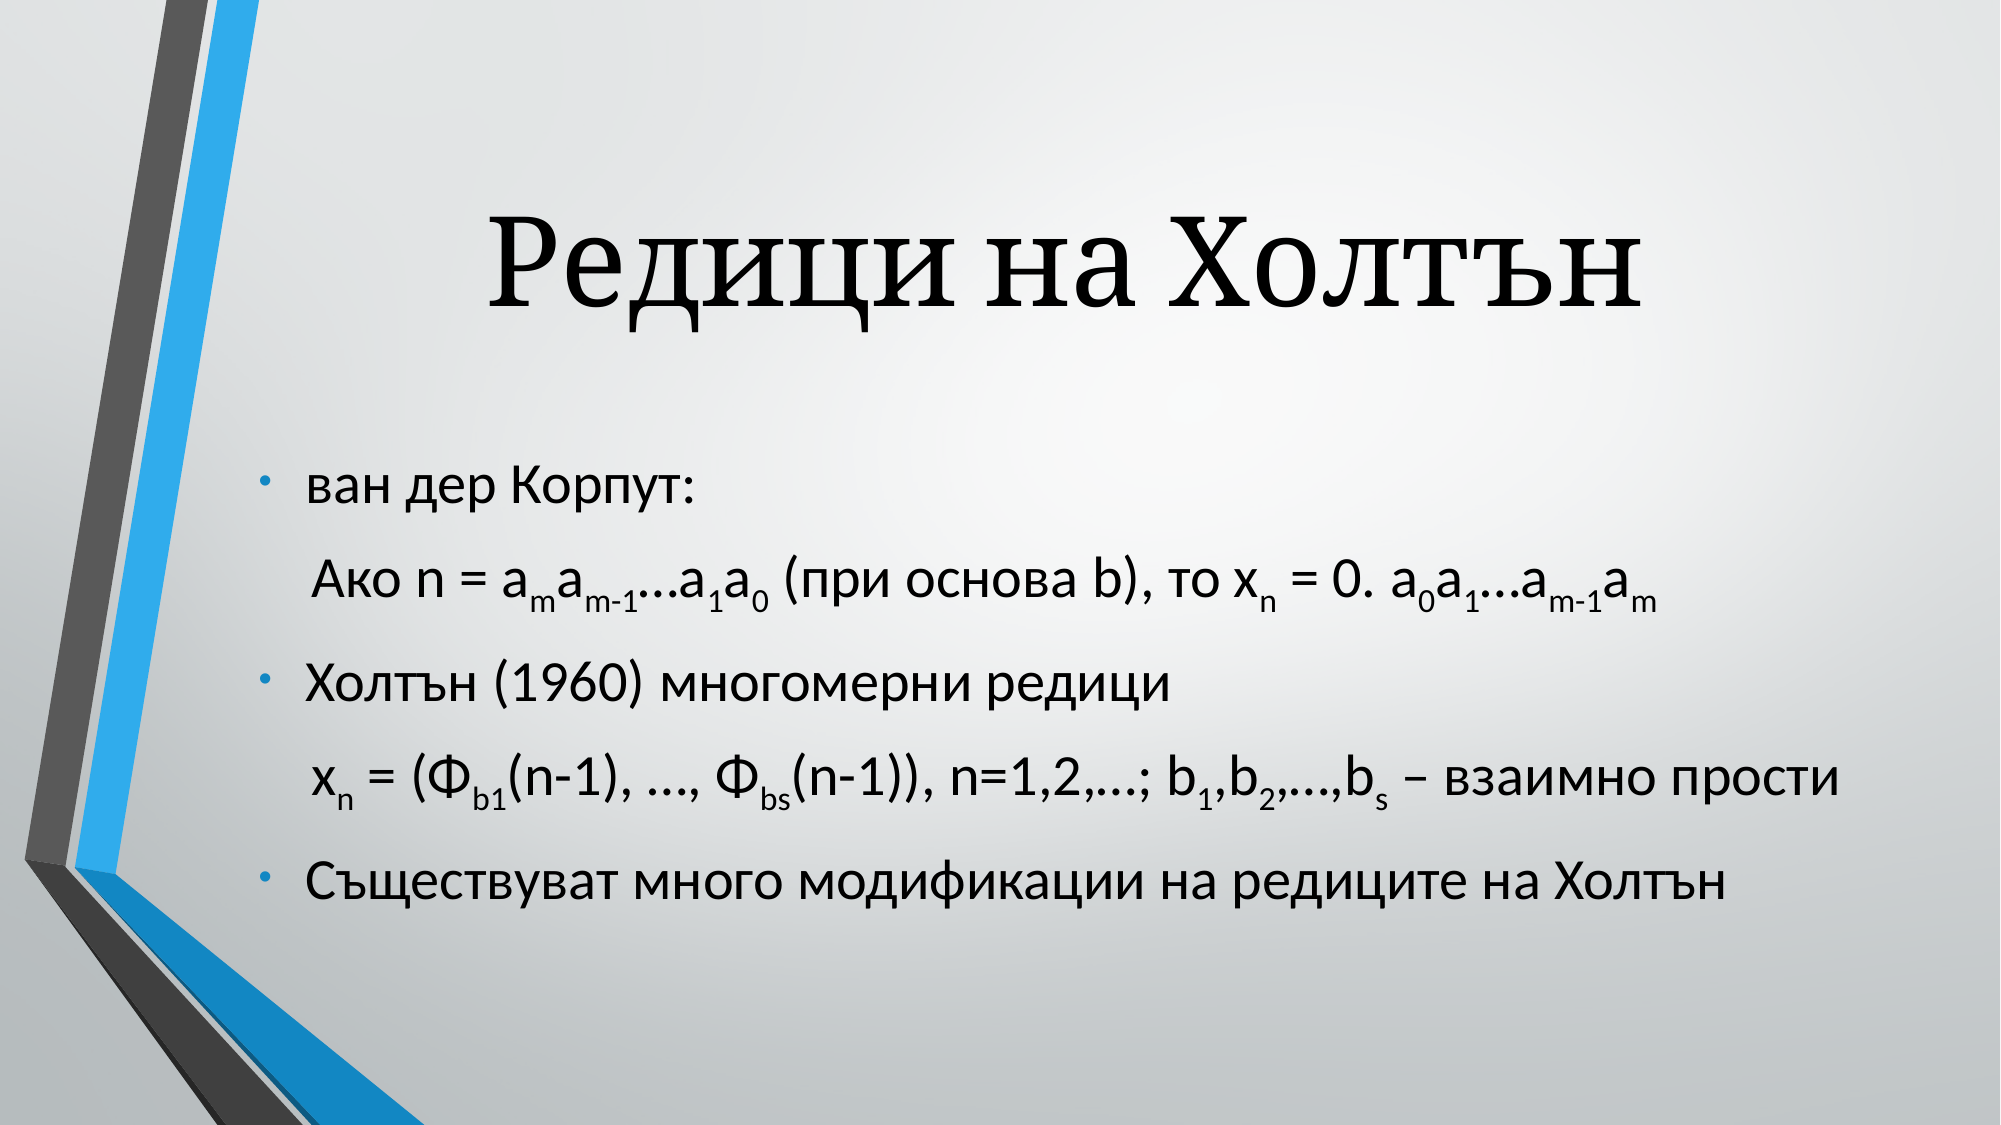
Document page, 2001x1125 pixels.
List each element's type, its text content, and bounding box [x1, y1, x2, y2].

title Редици на Холтън [243, 112, 1887, 400]
list ван дер Корпут: Ако n = amam-1…a1a0 (при основа b), то xn = 0. a0a1…am-1am Холтън (1960) многомерни редици xn = (Φb1(n-1), …, Φbs(n-1)), n=1,2,…; b1,b2,…,bs – взаимно прости Съществуват много модификации на редиците на Холтън [243, 437, 1887, 950]
